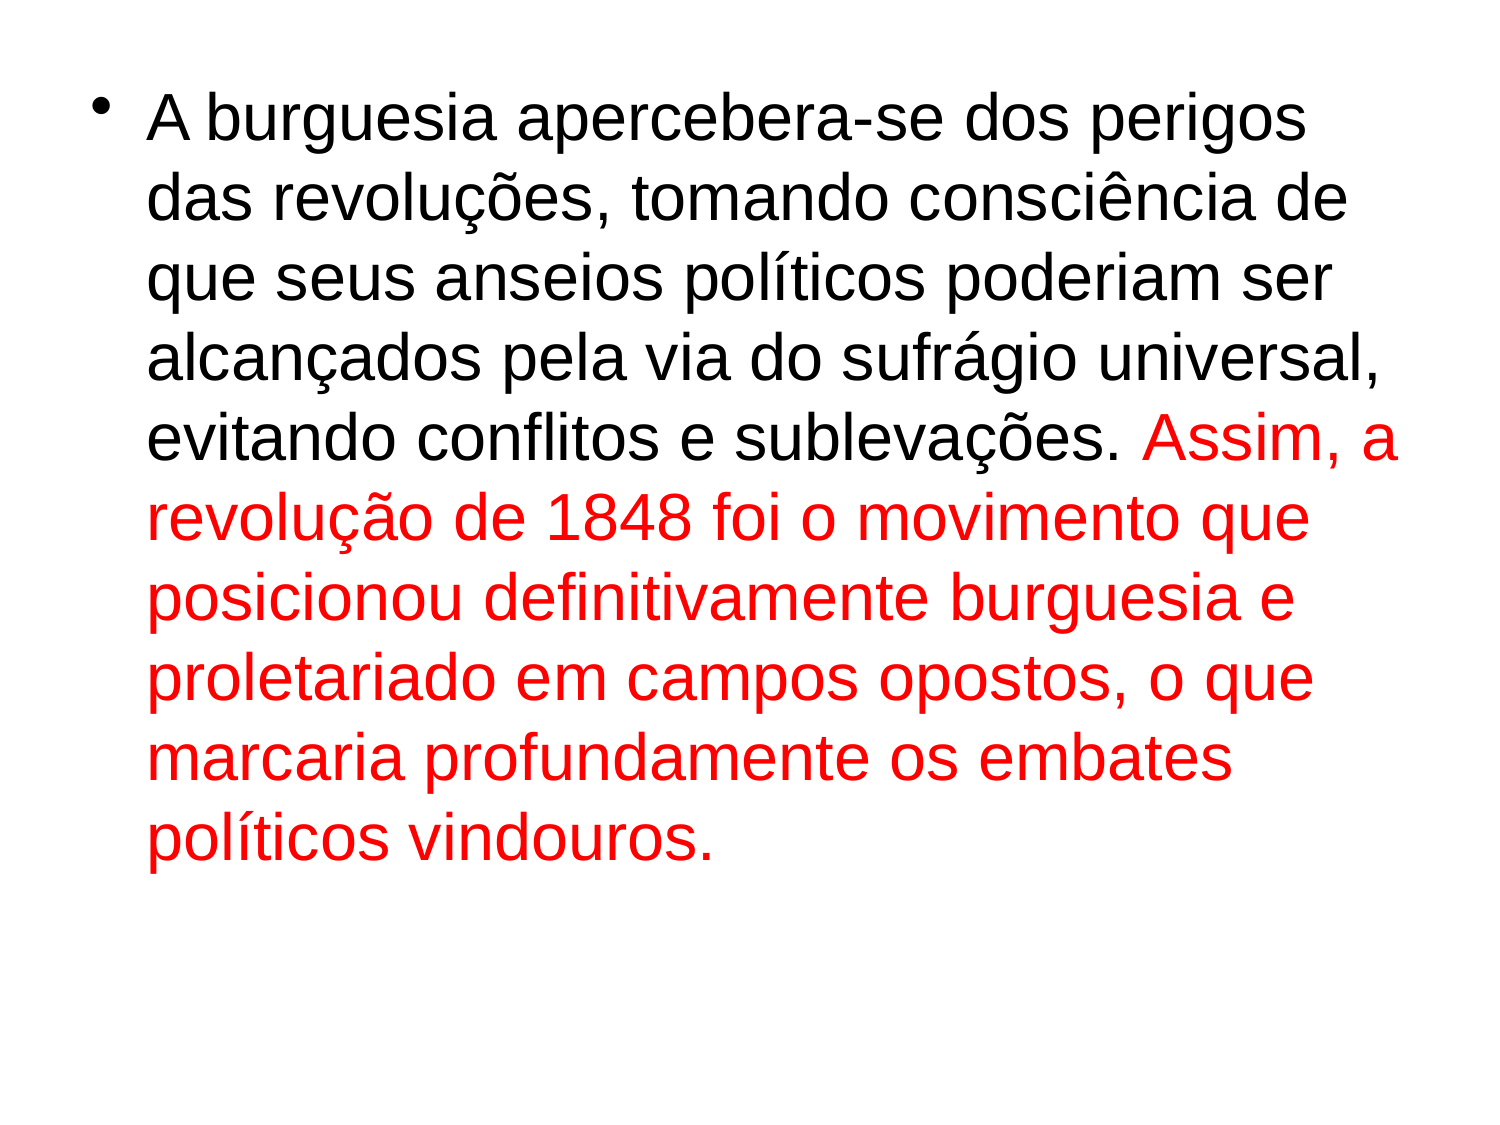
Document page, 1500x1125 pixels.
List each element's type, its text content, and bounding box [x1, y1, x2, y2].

list A burguesia apercebera-se dos perigos das revoluções, tomando consciência de que seus anseios políticos poderiam ser alcançados pela via do sufrágio universal, evitando conflitos e sublevações. Assim, a revolução de 1848 foi o movimento que posicionou definitivamente burguesia e proletariado em campos opostos, o que marcaria profundamente os embates políticos vindouros. [75, 66, 1425, 1083]
